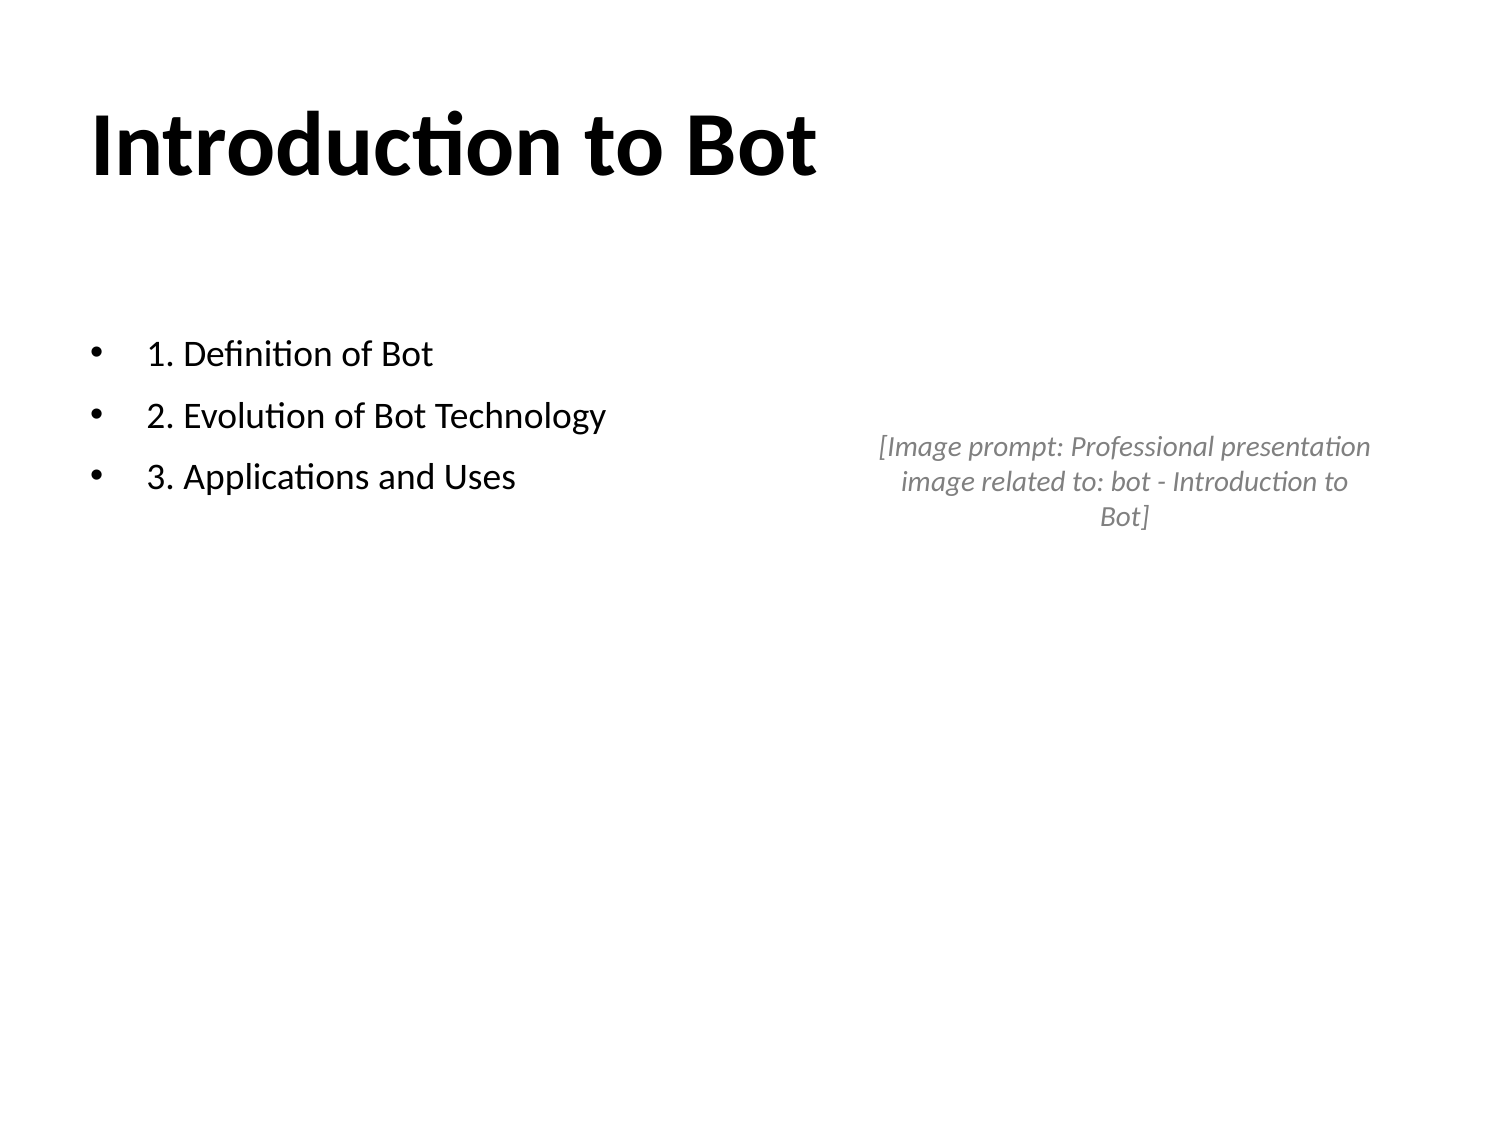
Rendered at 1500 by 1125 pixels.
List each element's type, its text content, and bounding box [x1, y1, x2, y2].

text_box [Image prompt: Professional presentation image related to: bot - Introduction to Bot] [862, 374, 1388, 540]
list 1. Definition of Bot 2. Evolution of Bot Technology 3. Applications and Uses [75, 224, 788, 900]
title Introduction to Bot [75, 45, 1425, 233]
